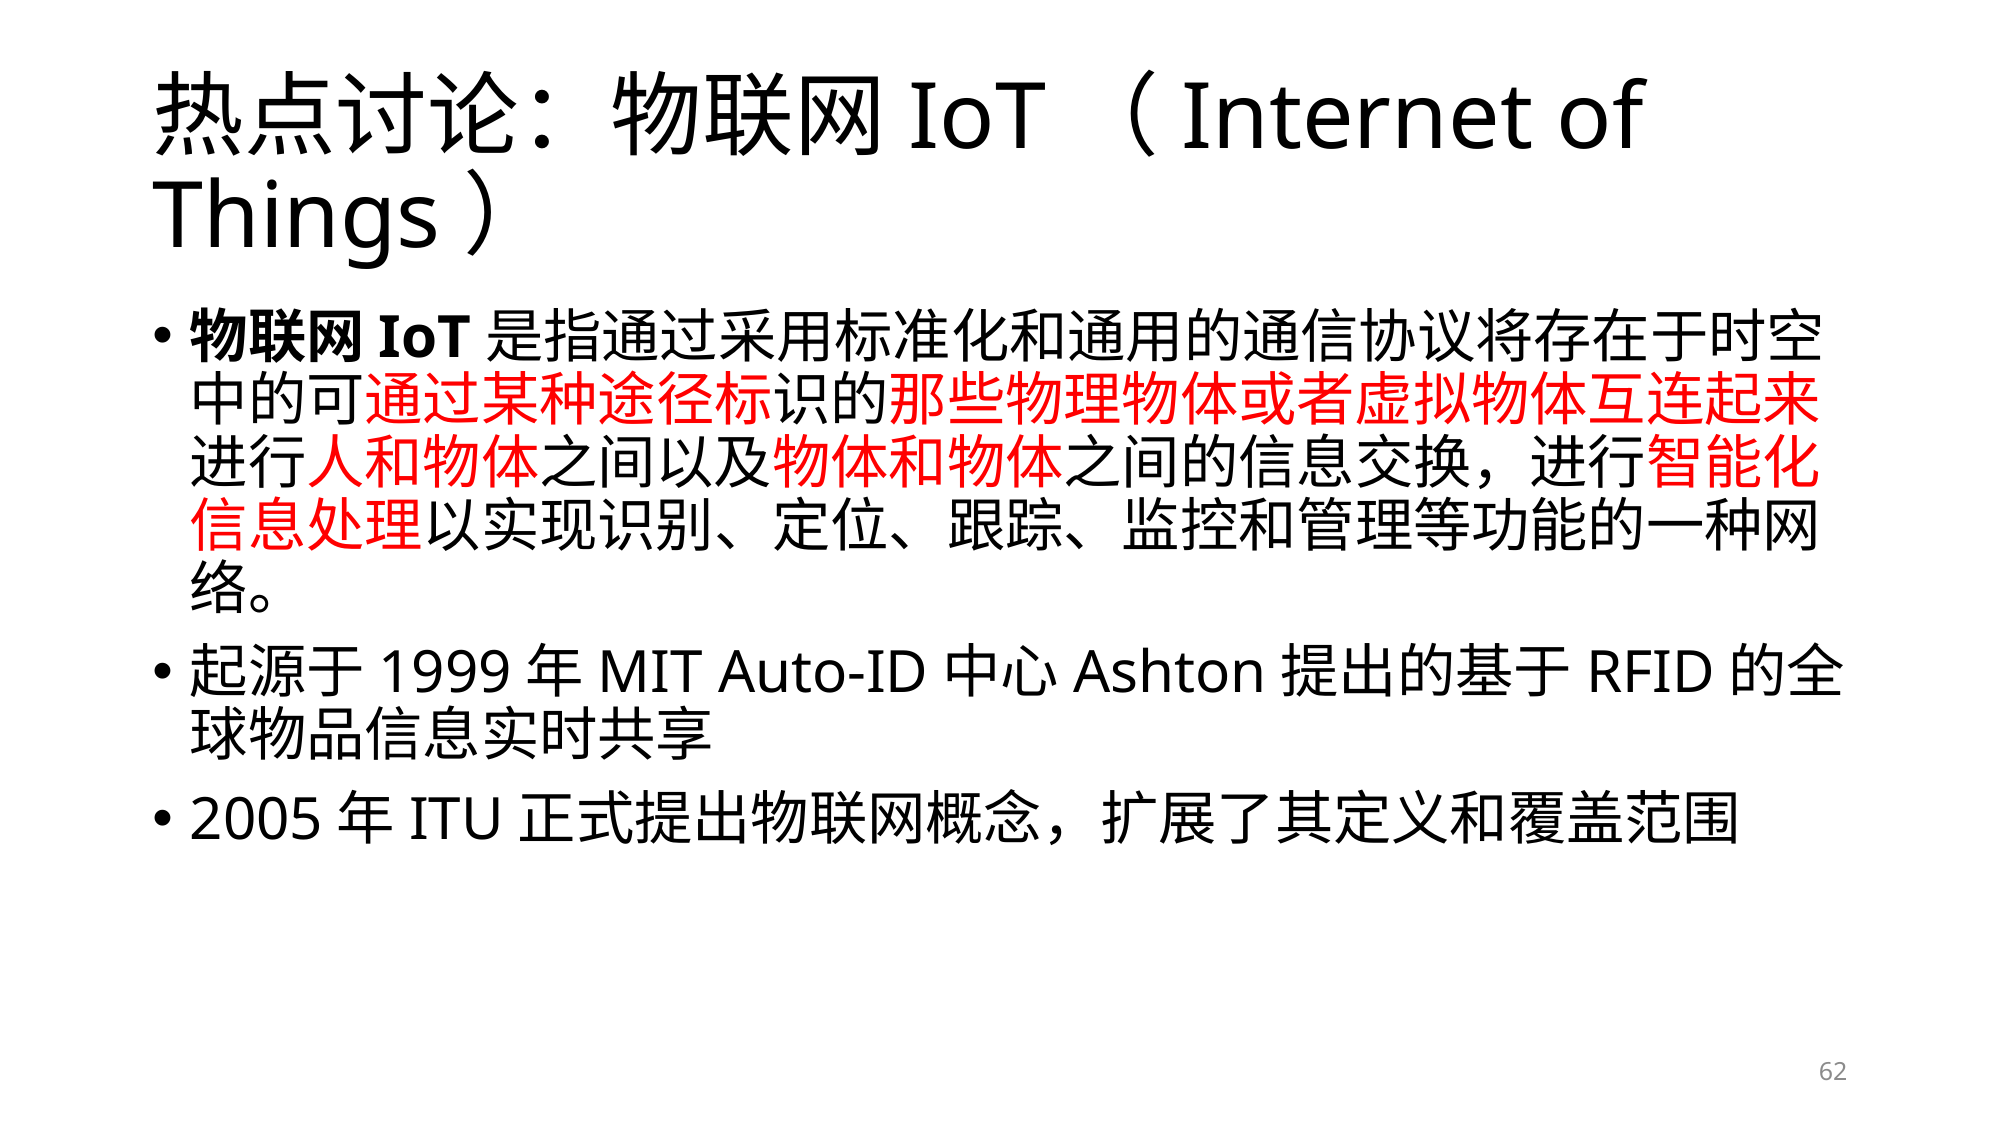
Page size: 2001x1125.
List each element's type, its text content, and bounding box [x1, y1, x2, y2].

list 物联网IoT是指通过采用标准化和通用的通信协议将存在于时空中的可通过某种途径标识的那些物理物体或者虚拟物体互连起来进行人和物体之间以及物体和物体之间的信息交换，进行智能化信息处理以实现识别、定位、跟踪、监控和管理等功能的一种网络。 起源于1999年MIT Auto-ID中心Ashton提出的基于RFID的全球物品信息实时共享 2005年ITU正式提出物联网概念，扩展了其定义和覆盖范围 [137, 299, 1863, 1014]
slide_number 62 [1412, 1042, 1863, 1103]
title 热点讨论：物联网IoT（Internet of Things） [137, 59, 1863, 278]
